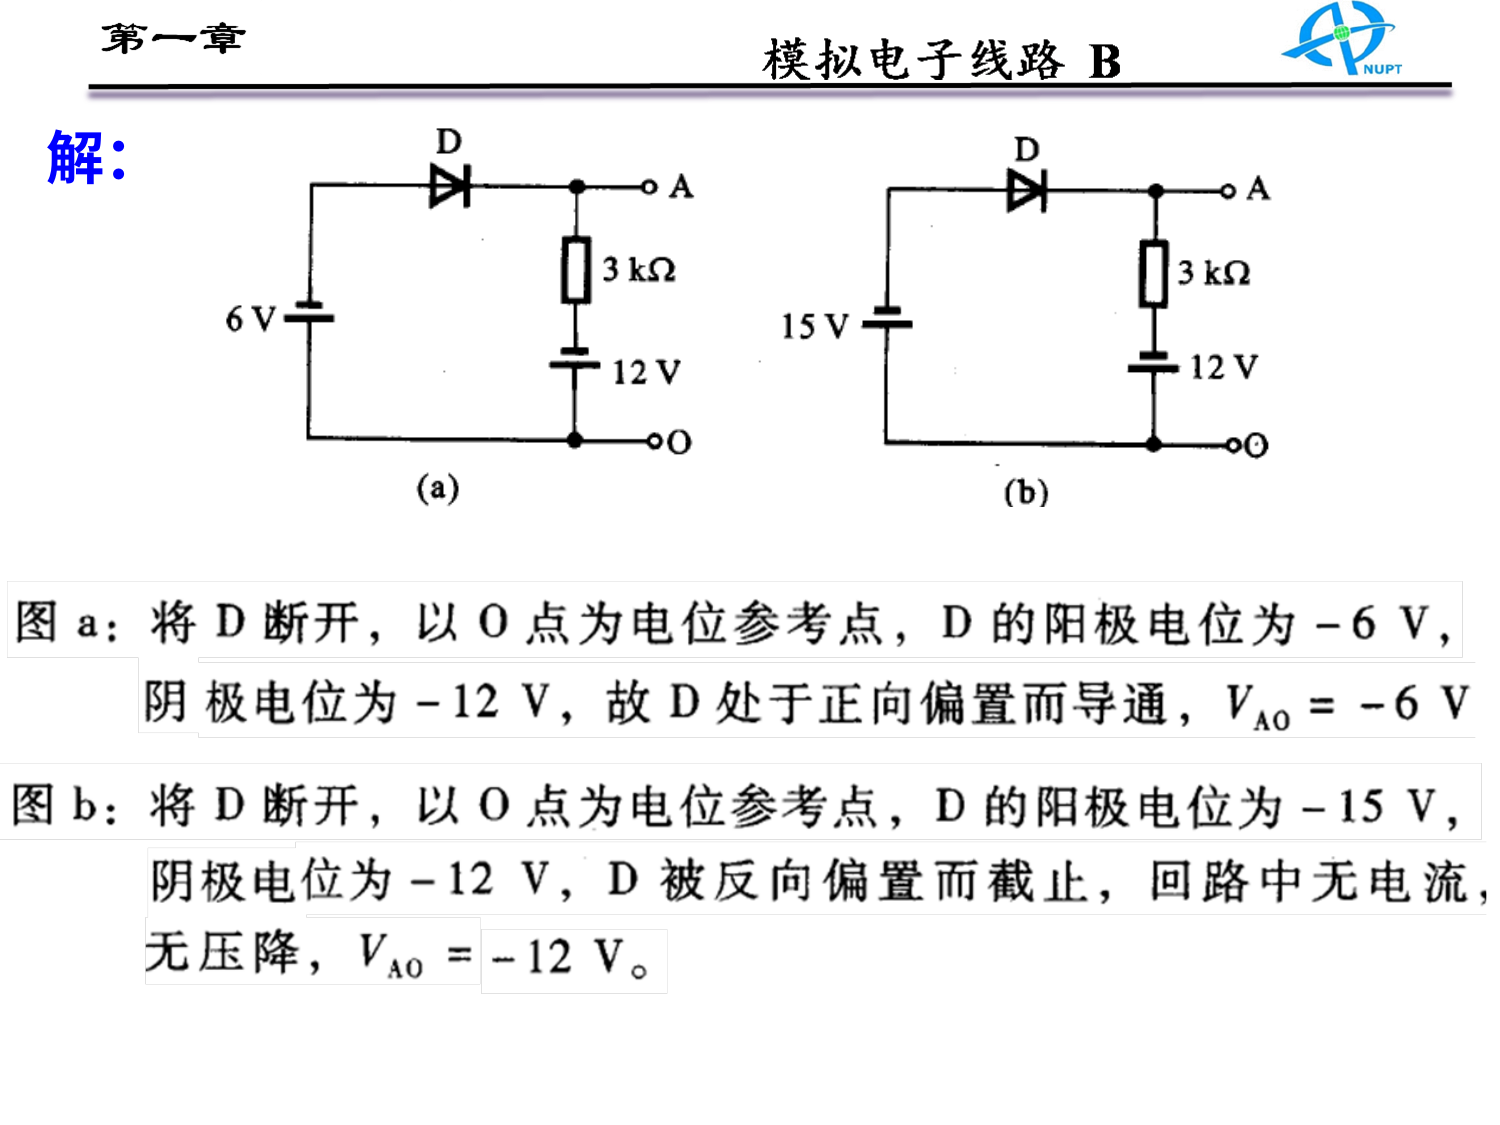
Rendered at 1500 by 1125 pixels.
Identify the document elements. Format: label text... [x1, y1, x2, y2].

picture [6, 580, 1476, 739]
picture [200, 122, 1307, 507]
picture [69, 0, 1462, 107]
picture [0, 762, 1487, 995]
text_box 解： [31, 114, 178, 199]
